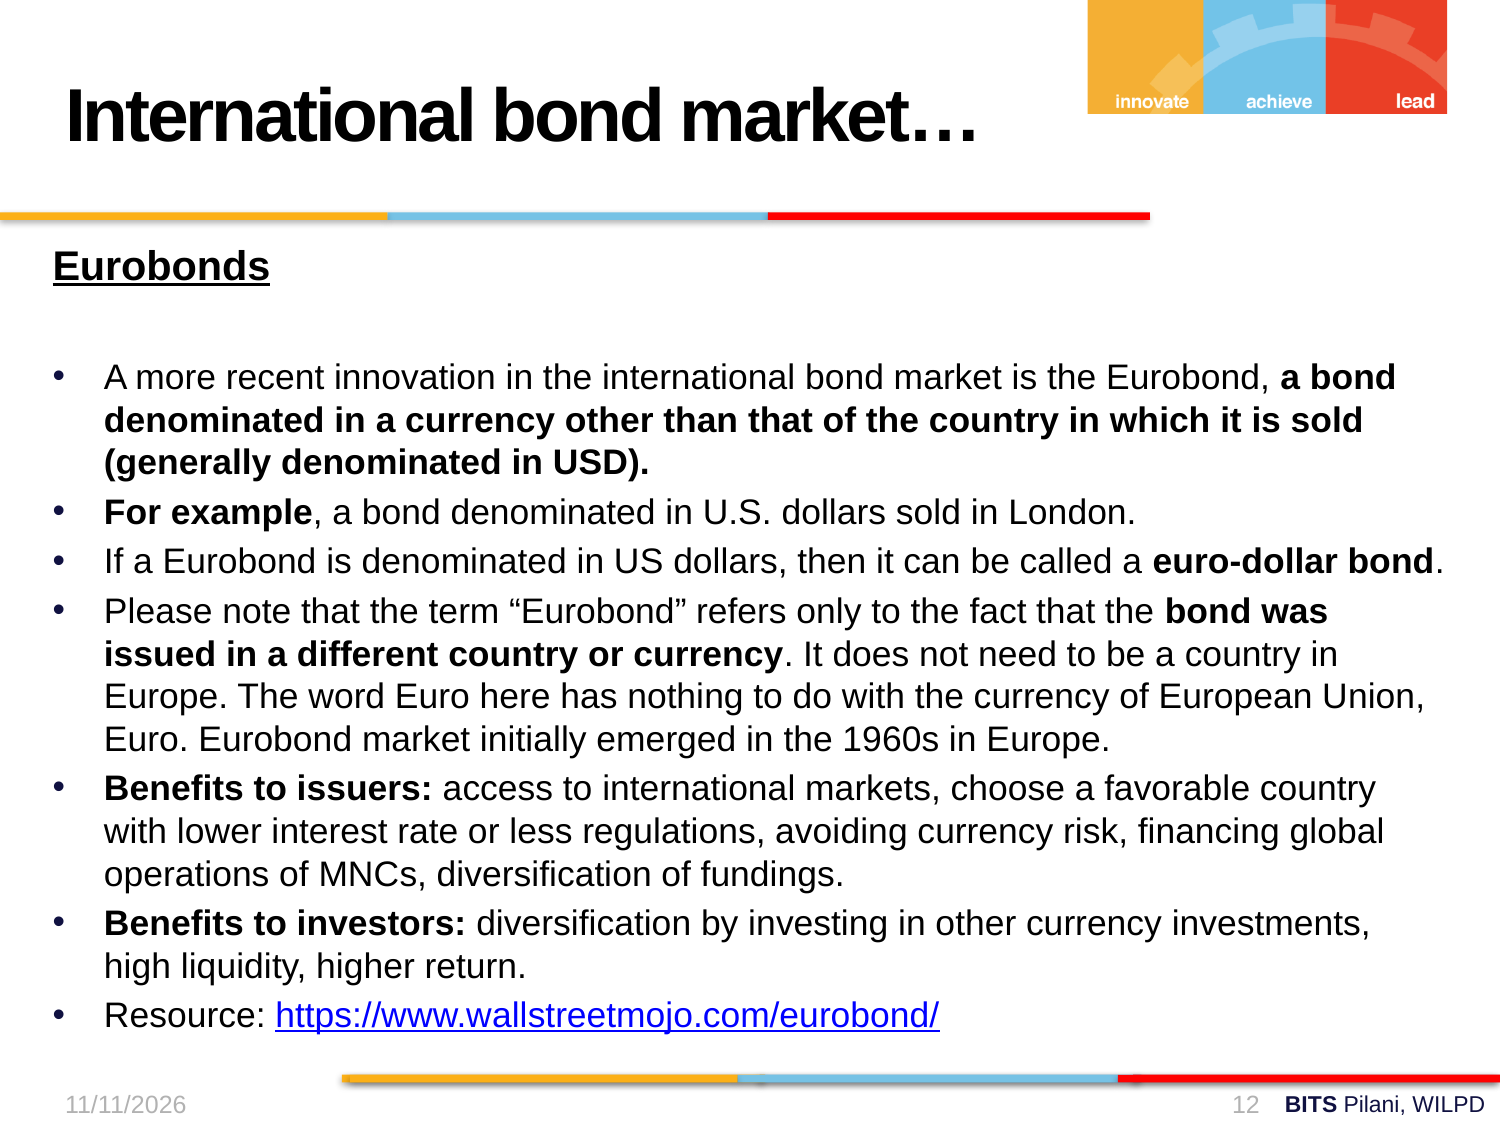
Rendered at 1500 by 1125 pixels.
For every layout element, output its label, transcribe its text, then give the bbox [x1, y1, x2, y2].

picture [1087, 0, 1448, 114]
slide_number 03-Aug-24 [50, 1082, 400, 1125]
list International bond market… [50, 24, 1088, 213]
slide_number 12 [1108, 1082, 1275, 1125]
list Eurobonds A more recent innovation in the international bond market is the Eurobond, a bond denominated in a currency other than that of the country in which it is sold (generally denominated in USD). For example, a bond denominated in U.S. dollars sold in London. If a Eurobond is denominated in US dollars, then it can be called a euro-dollar bond. Please note that the term “Eurobond” refers only to the fact that the bond was issued in a different country or currency. It does not need to be a country in Europe. The word Euro here has nothing to do with the currency of European Union, Euro. Eurobond market initially emerged in the 1960s in Europe. Benefits to issuers: access to international markets, choose a favorable country with lower interest rate or less regulations, avoiding currency risk, financing global operations of MNCs, diversification of fundings. Benefits to investors: diversification by investing in other currency investments, high liquidity, higher return. Resource: https://www.wallstreetmojo.com/eurobond/ [37, 232, 1463, 1083]
